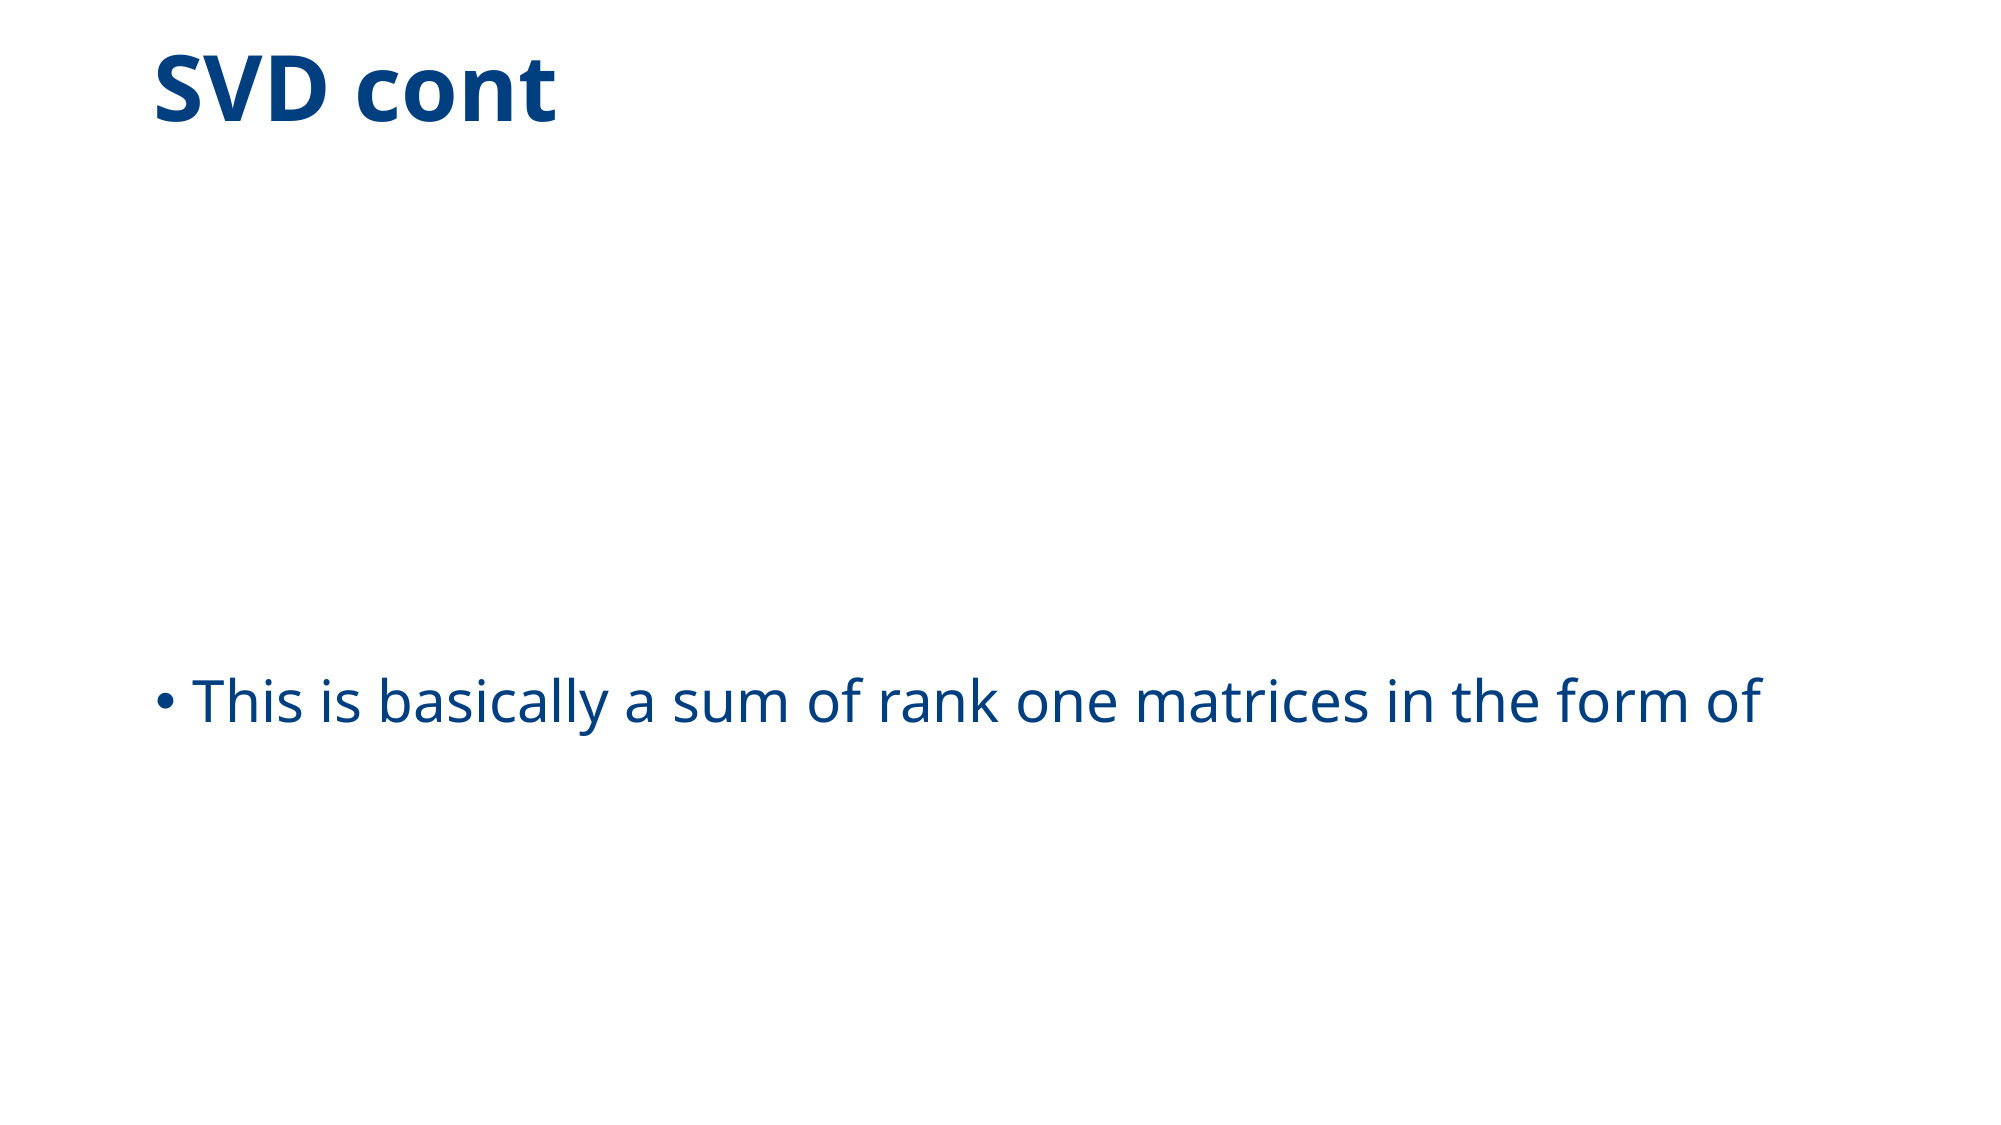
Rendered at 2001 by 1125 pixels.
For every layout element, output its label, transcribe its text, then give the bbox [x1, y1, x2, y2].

title SVD cont [138, 28, 1864, 156]
